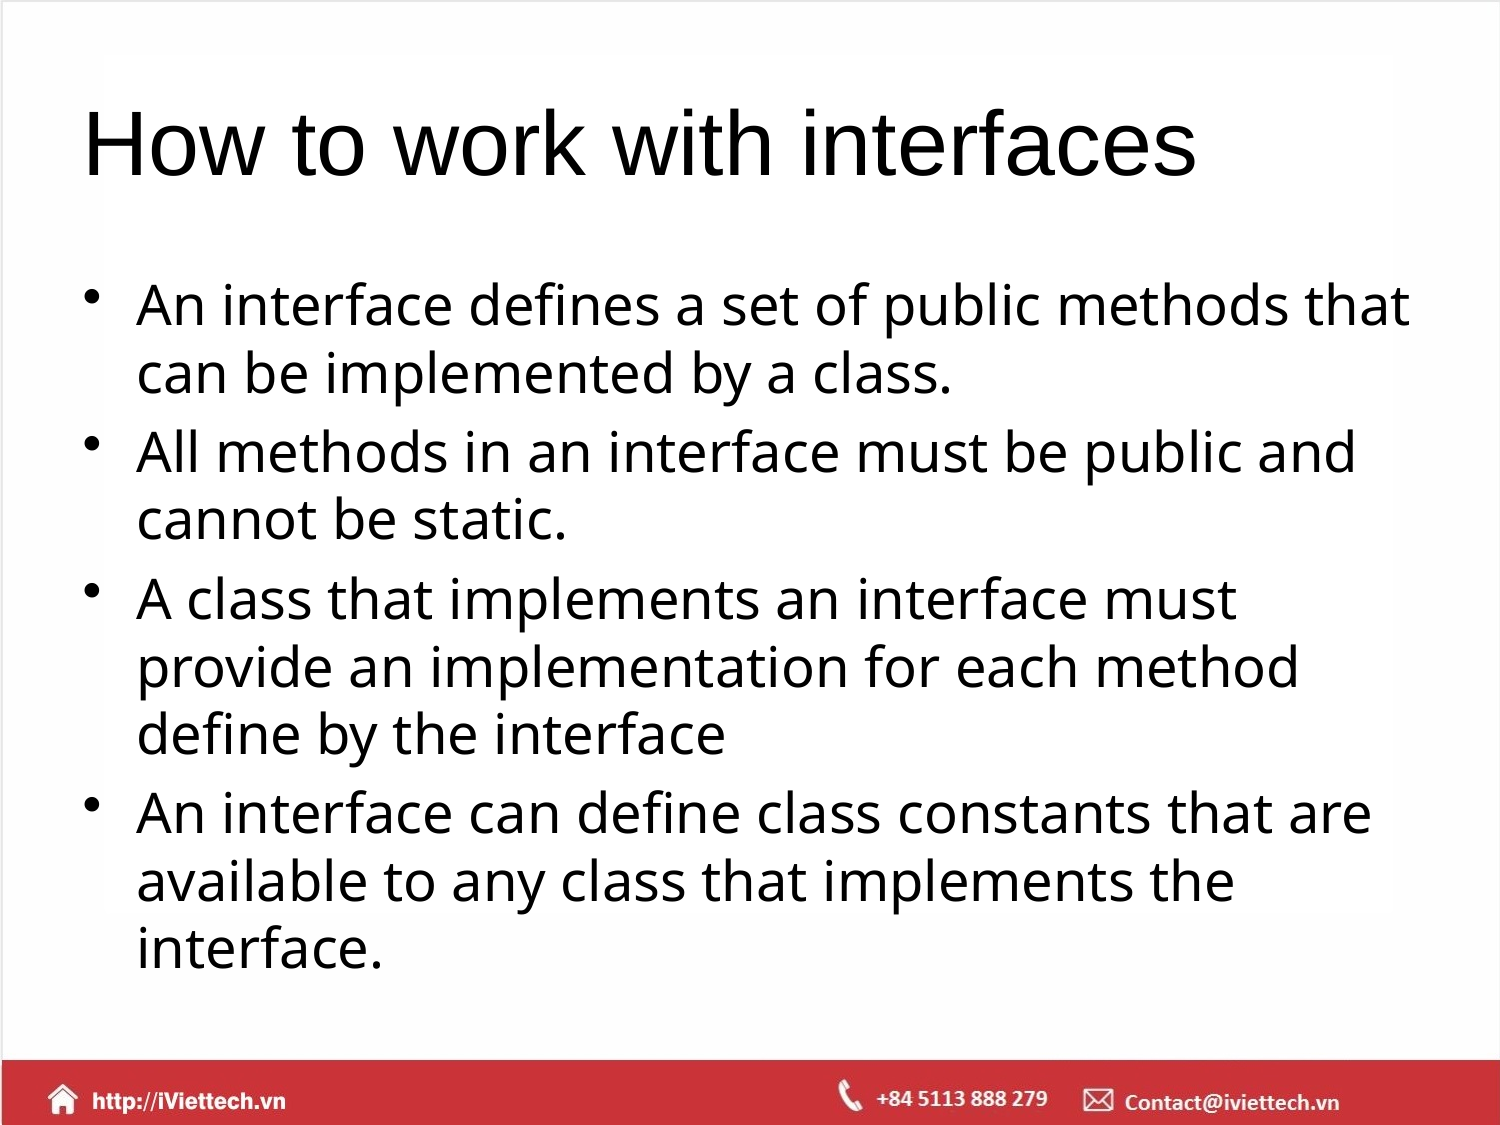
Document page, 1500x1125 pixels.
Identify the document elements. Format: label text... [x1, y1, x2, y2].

list An interface defines a set of public methods that can be implemented by a class. All methods in an interface must be public and cannot be static. A class that implements an interface must provide an implementation for each method define by the interface An interface can define class constants that are available to any class that implements the interface. [74, 261, 1426, 1006]
picture [0, 0, 1500, 1125]
title How to work with interfaces [74, 44, 1426, 234]
